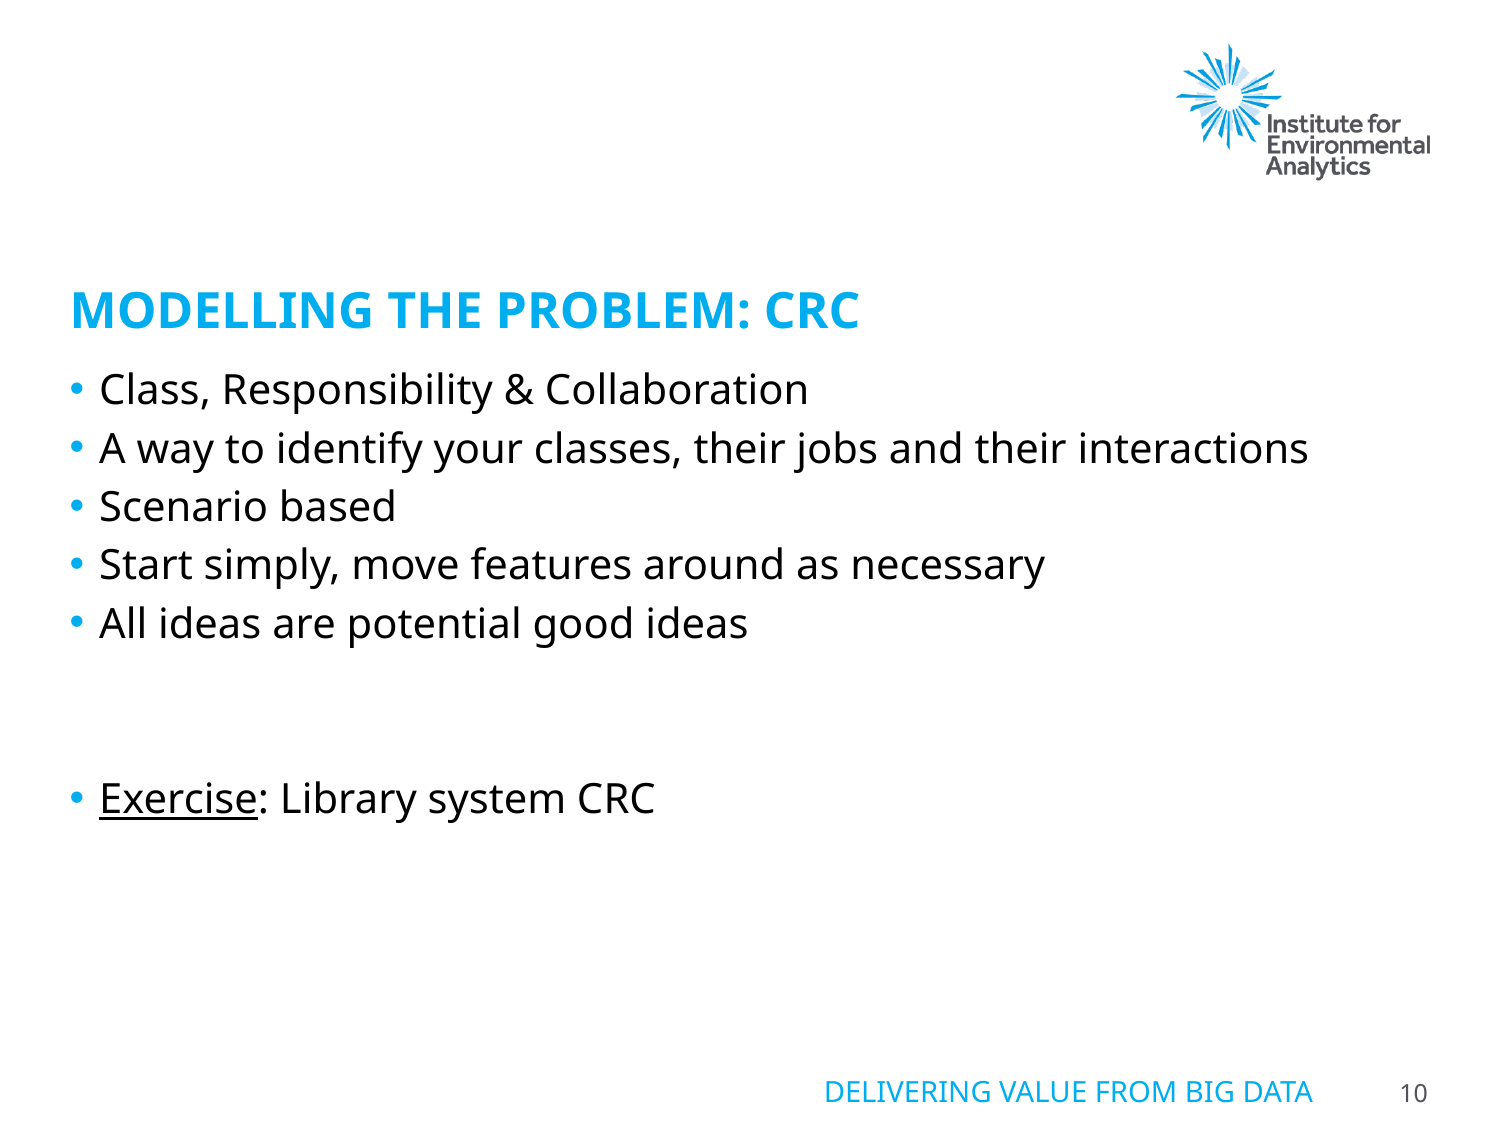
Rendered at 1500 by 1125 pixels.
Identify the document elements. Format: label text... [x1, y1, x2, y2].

slide_number 10 [1352, 1075, 1428, 1114]
picture [1115, 0, 1490, 235]
title Modelling the problem: CRC [69, 202, 1428, 339]
list Class, Responsibility & Collaboration A way to identify your classes, their jobs and their interactions Scenario based Start simply, move features around as necessary All ideas are potential good ideas Exercise: Library system CRC [69, 363, 1428, 1013]
